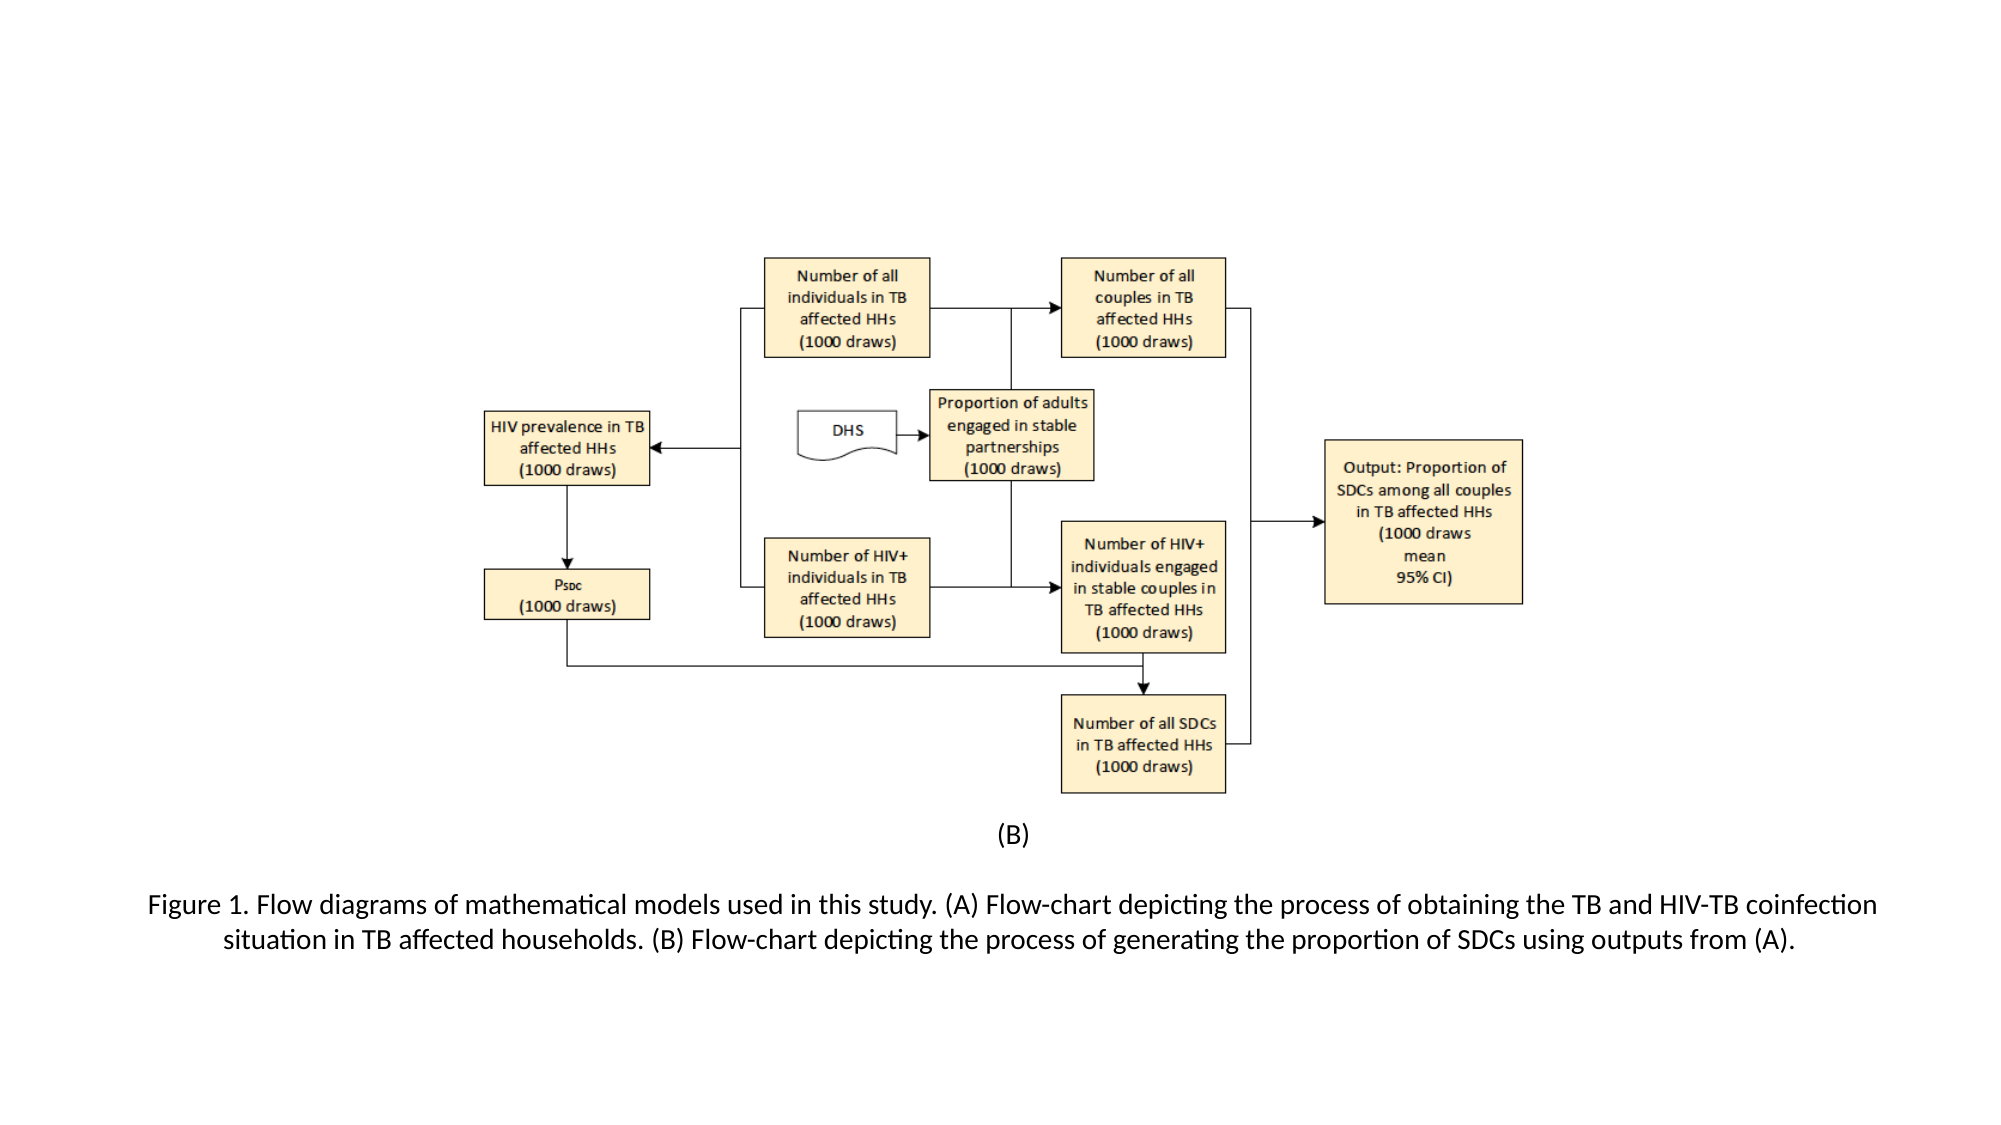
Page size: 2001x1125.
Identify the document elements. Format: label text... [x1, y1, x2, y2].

text_box (B) Figure 1. Flow diagrams of mathematical models used in this study. (A) Flow-chart depicting the process of obtaining the TB and HIV-TB coinfection situation in TB affected households. (B) Flow-chart depicting the process of generating the proportion of SDCs using outputs from (A). [132, 807, 1895, 1008]
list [466, 224, 1534, 808]
